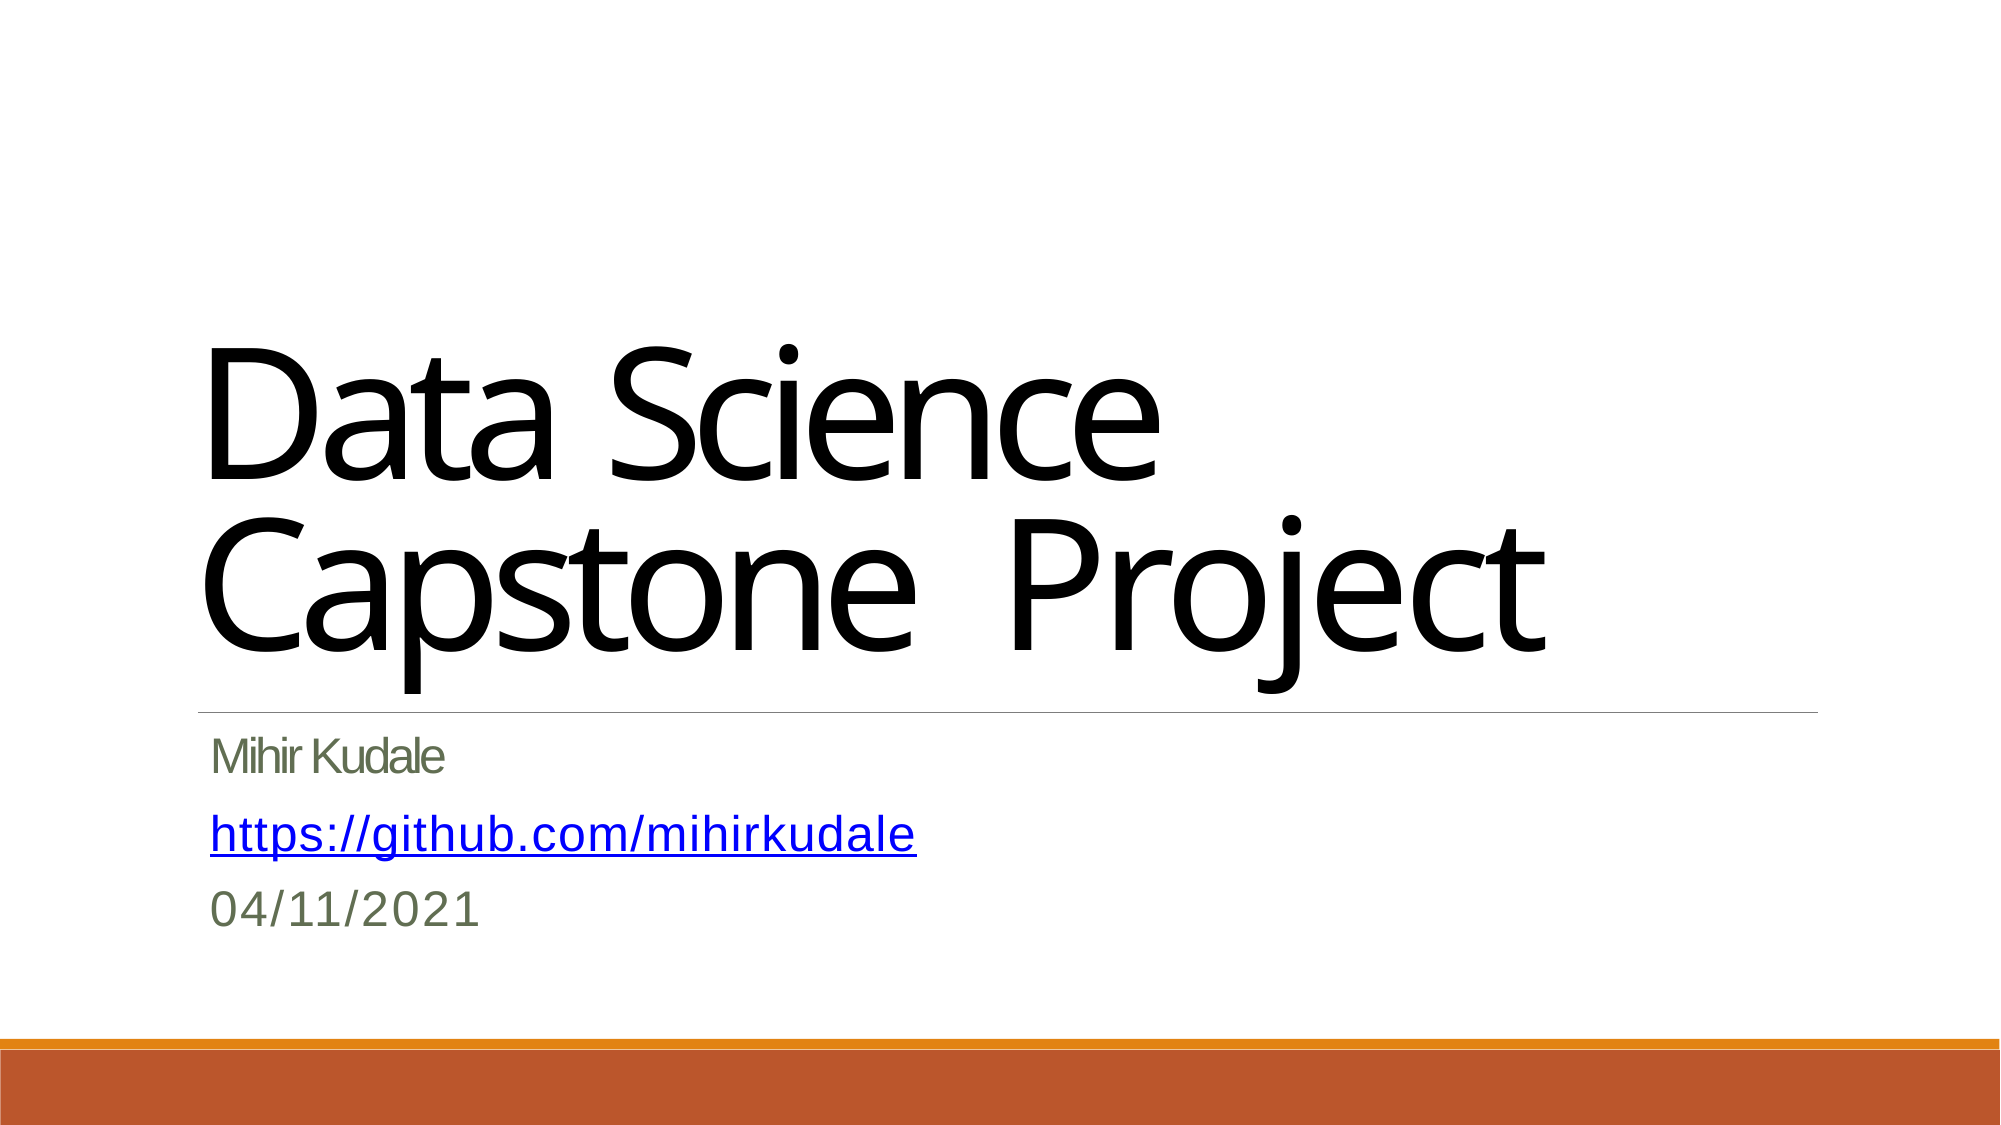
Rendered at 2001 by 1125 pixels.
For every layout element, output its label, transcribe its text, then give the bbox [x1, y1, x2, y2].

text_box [0, 1038, 2000, 1125]
list Data Science Capstone Project [192, 266, 1808, 983]
text_box Mihir Kudale https://github.com/mihirkudale 04/11/2021 [207, 705, 1159, 937]
